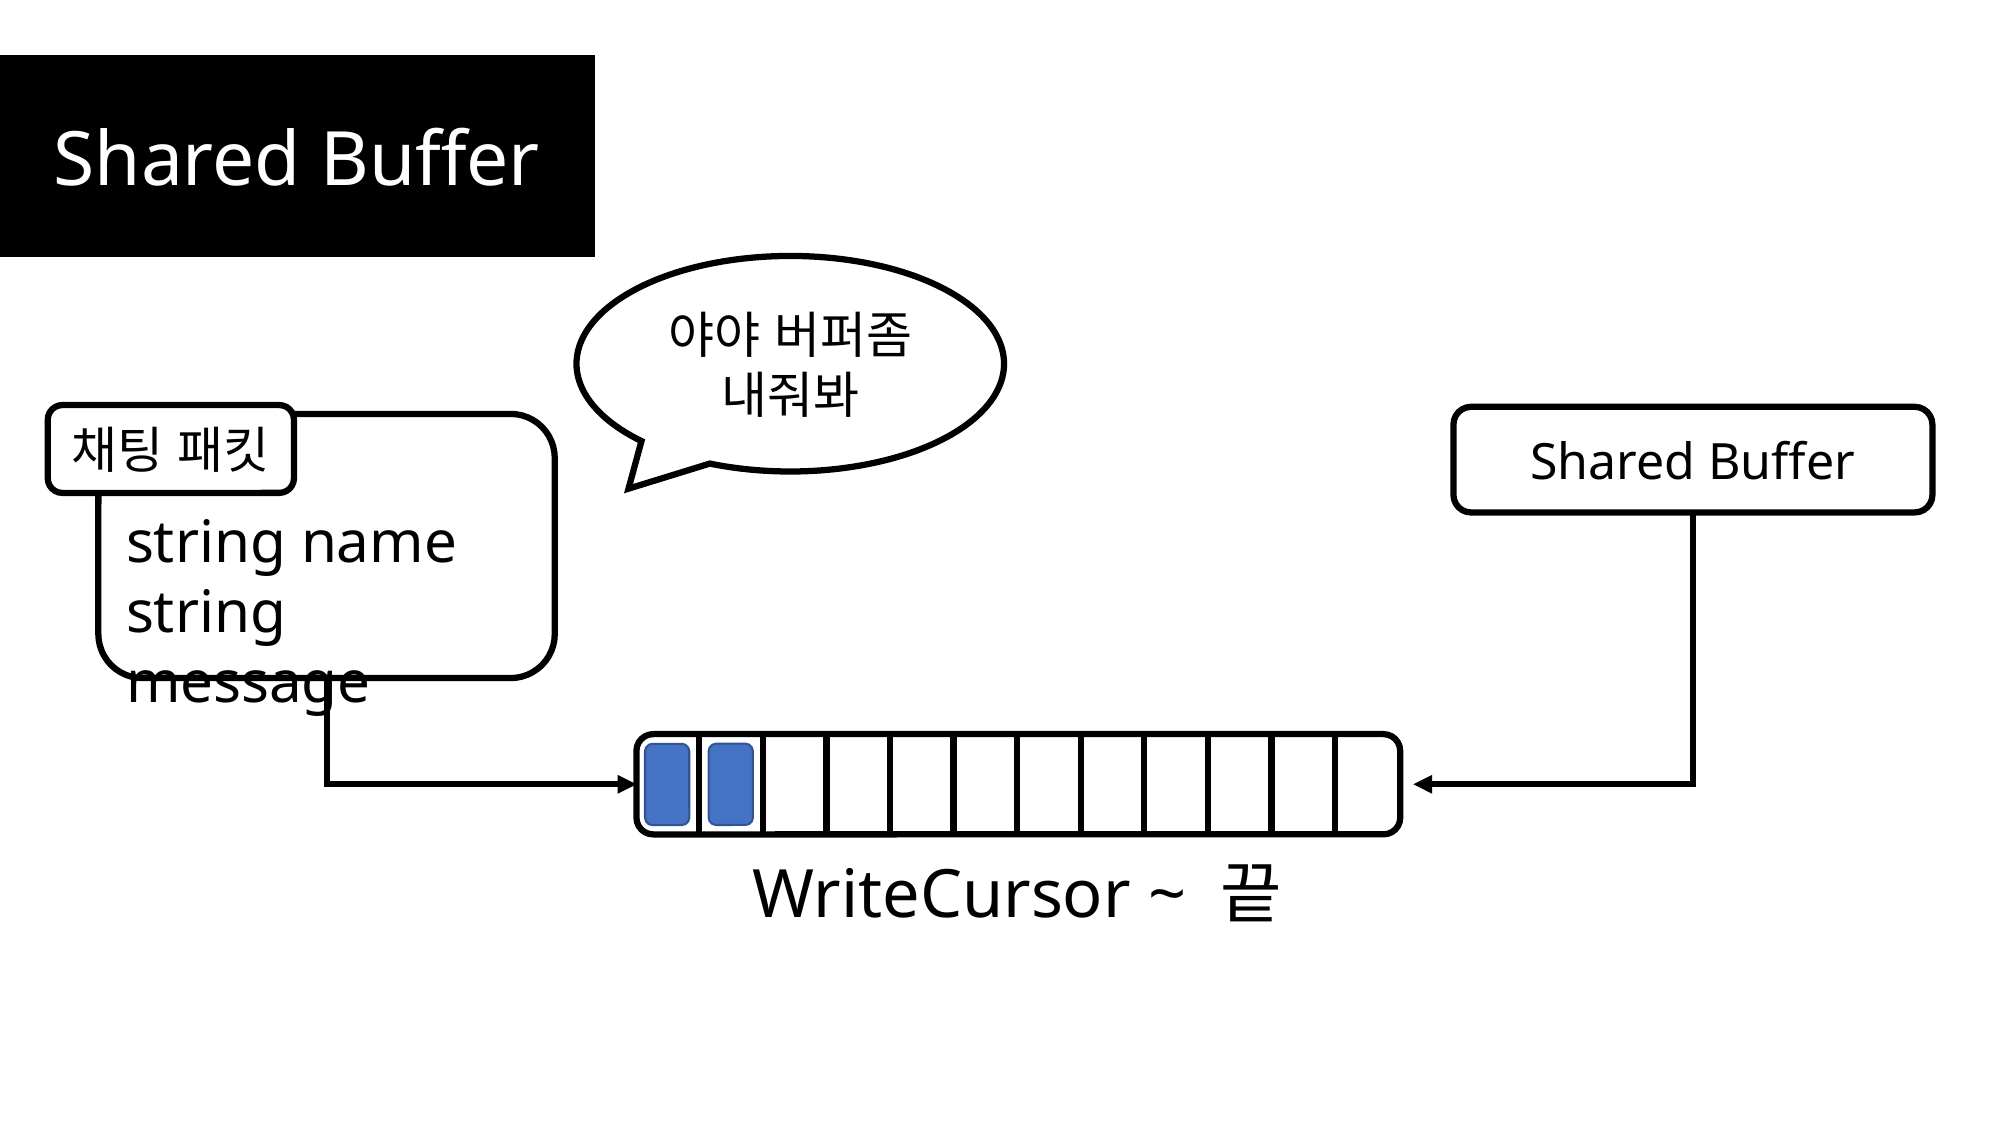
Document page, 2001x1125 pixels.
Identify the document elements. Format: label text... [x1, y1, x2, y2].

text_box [47, 405, 555, 678]
text_box Shared Buffer [0, 55, 595, 257]
text_box Shared Buffer [1452, 405, 1934, 514]
text_box 야야 버퍼좀 내줘봐 [575, 254, 1006, 491]
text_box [1417, 508, 1690, 789]
text_box WriteCursor ~ 끝 [737, 843, 1297, 939]
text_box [428, 576, 535, 887]
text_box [636, 734, 1401, 835]
